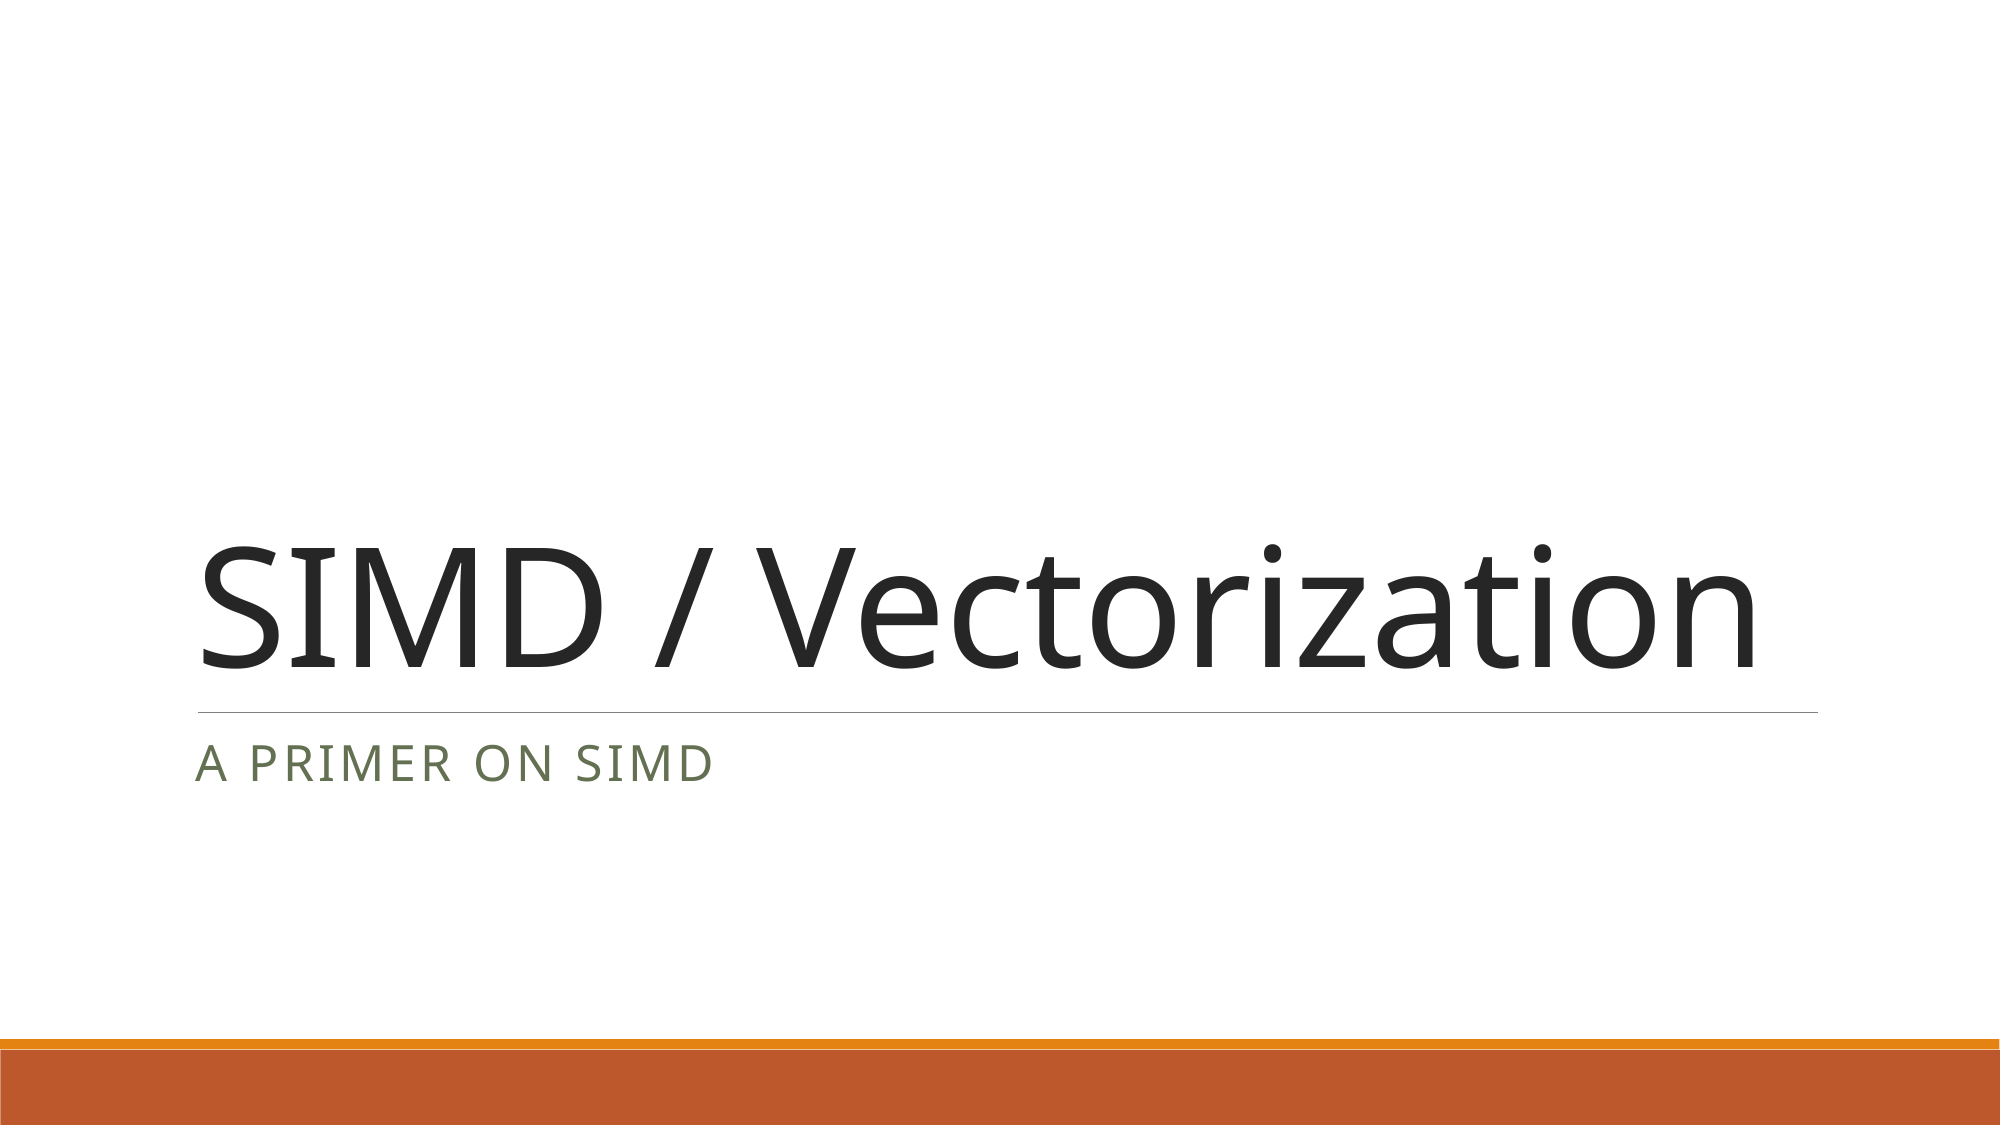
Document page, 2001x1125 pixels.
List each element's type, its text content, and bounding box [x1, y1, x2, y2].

title SIMD / Vectorization [180, 124, 1830, 710]
subtitle A primer on SIMD [180, 730, 1831, 919]
